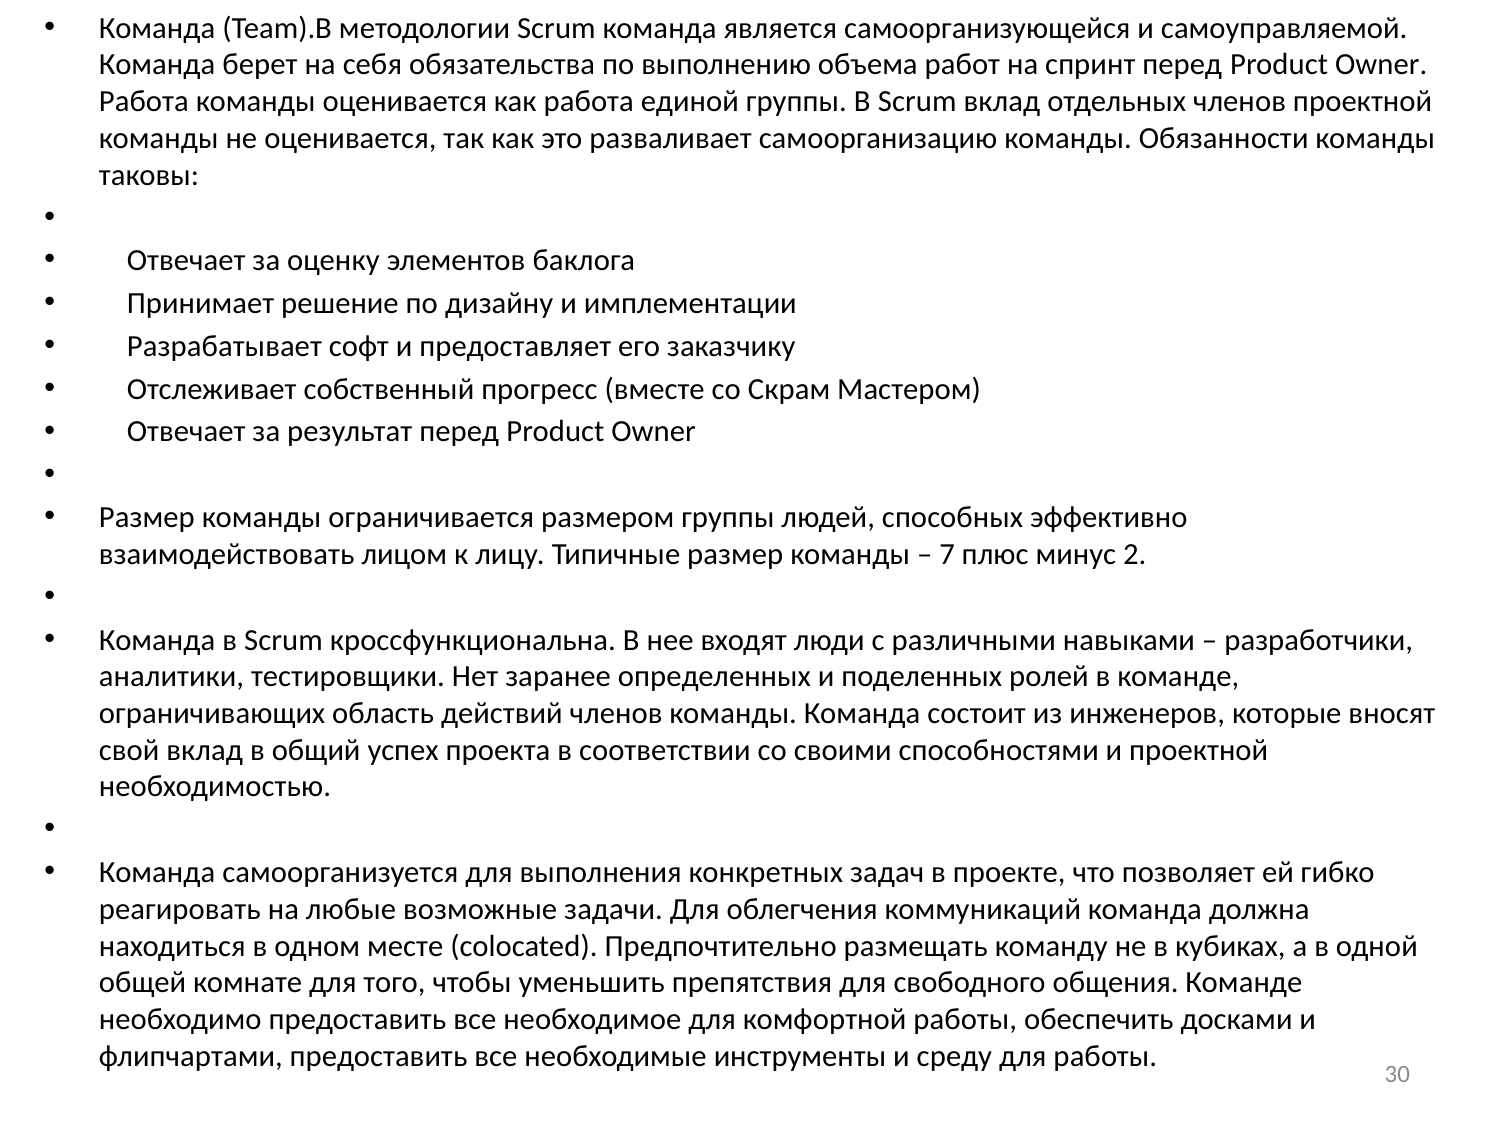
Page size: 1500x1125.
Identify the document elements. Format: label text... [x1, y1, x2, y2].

slide_number 30 [1074, 1042, 1425, 1103]
list Команда (Team).В методологии Scrum команда является самоорганизующейся и самоуправляемой. Команда берет на себя обязательства по выполнению объема работ на спринт перед Product Owner. Работа команды оценивается как работа единой группы. В Scrum вклад отдельных членов проектной команды не оценивается, так как это разваливает самоорганизацию команды. Обязанности команды таковы: Отвечает за оценку элементов баклога Принимает решение по дизайну и имплементации Разрабатывает софт и предоставляет его заказчику Отслеживает собственный прогресс (вместе со Скрам Мастером) Отвечает за результат перед Product Owner Размер команды ограничивается размером группы людей, способных эффективно взаимодействовать лицом к лицу. Типичные размер команды – 7 плюс минус 2. Команда в Scrum кроссфункциональна. В нее входят люди с различными навыками – разработчики, аналитики, тестировщики. Нет заранее определенных и поделенных ролей в команде, ограничивающих область действий членов команды. Команда состоит из инженеров, которые вносят свой вклад в общий успех проекта в соответствии со своими способностями и проектной необходимостью. Команда самоорганизуется для выполнения конкретных задач в проекте, что позволяет ей гибко реагировать на любые возможные задачи. Для облегчения коммуникаций команда должна находиться в одном месте (colocated). Предпочтительно размещать команду не в кубиках, а в одной общей комнате для того, чтобы уменьшить препятствия для свободного общения. Команде необходимо предоставить все необходимое для комфортной работы, обеспечить досками и флипчартами, предоставить все необходимые инструменты и среду для работы. [29, 0, 1459, 1094]
